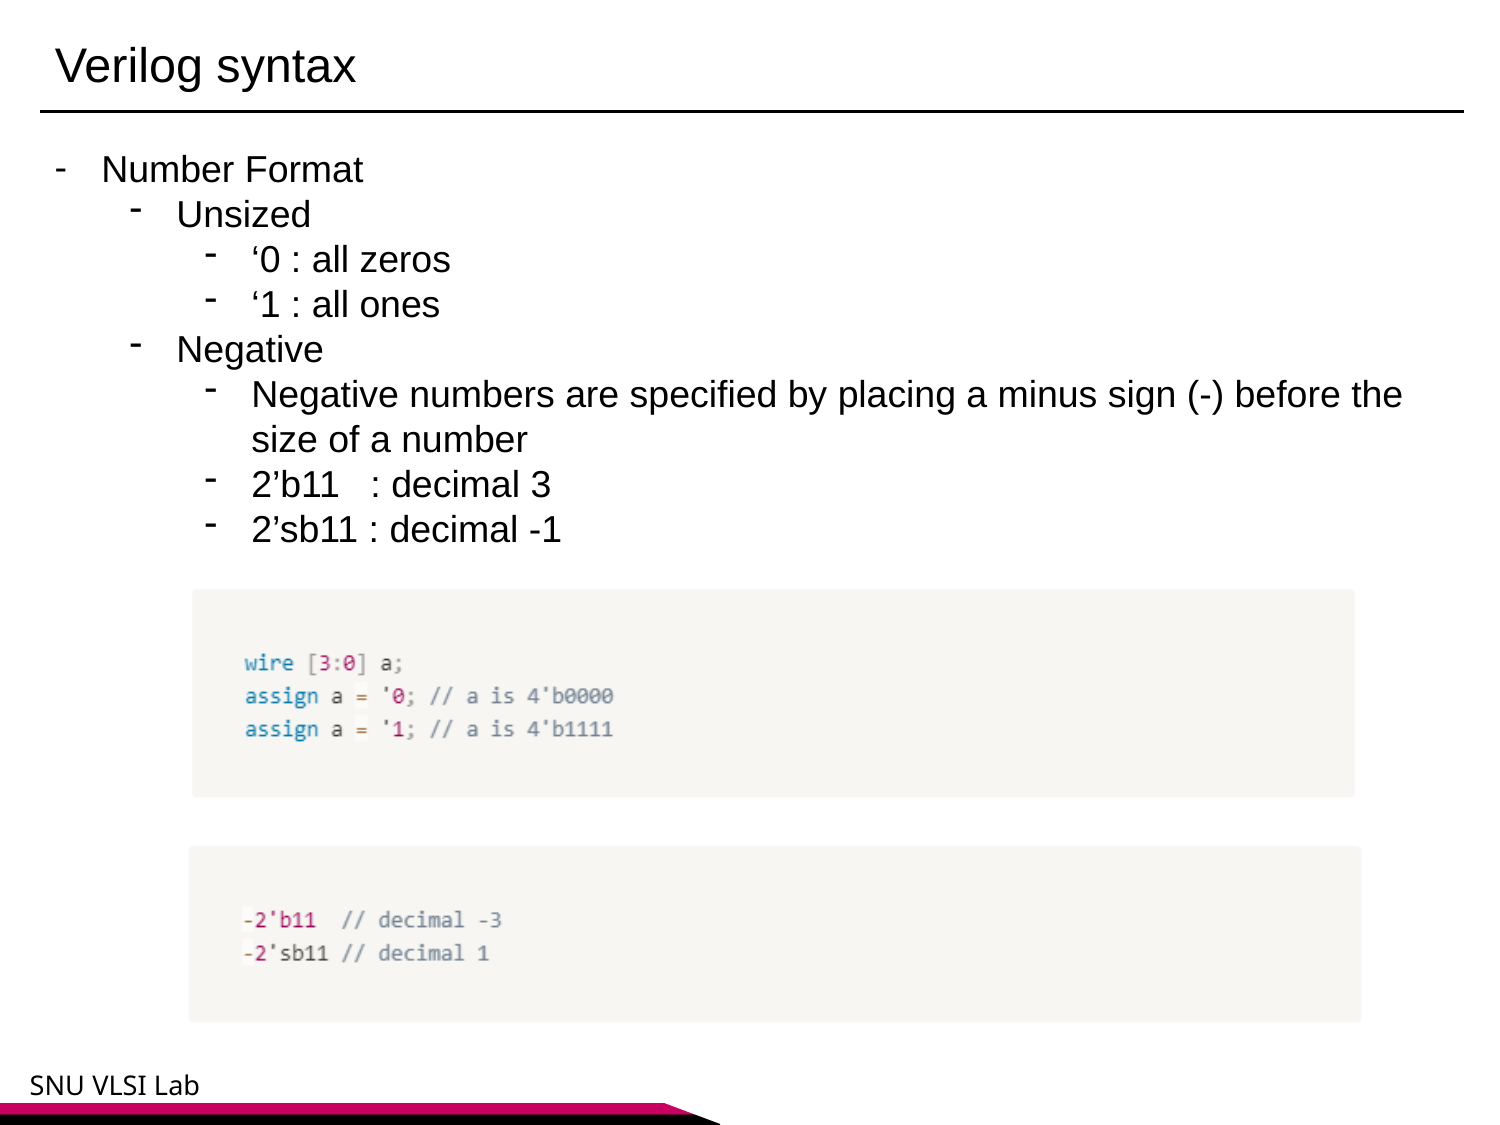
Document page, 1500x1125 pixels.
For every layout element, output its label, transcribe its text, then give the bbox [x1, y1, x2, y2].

text_box Number Format Unsized ‘0 : all zeros ‘1 : all ones Negative Negative numbers are specified by placing a minus sign (-) before the size of a number 2’b11 : decimal 3 2’sb11 : decimal -1 [39, 137, 1469, 1060]
picture [181, 583, 1370, 816]
picture [181, 833, 1370, 1039]
title Verilog syntax [39, 32, 1397, 101]
picture [0, 1001, 721, 1125]
